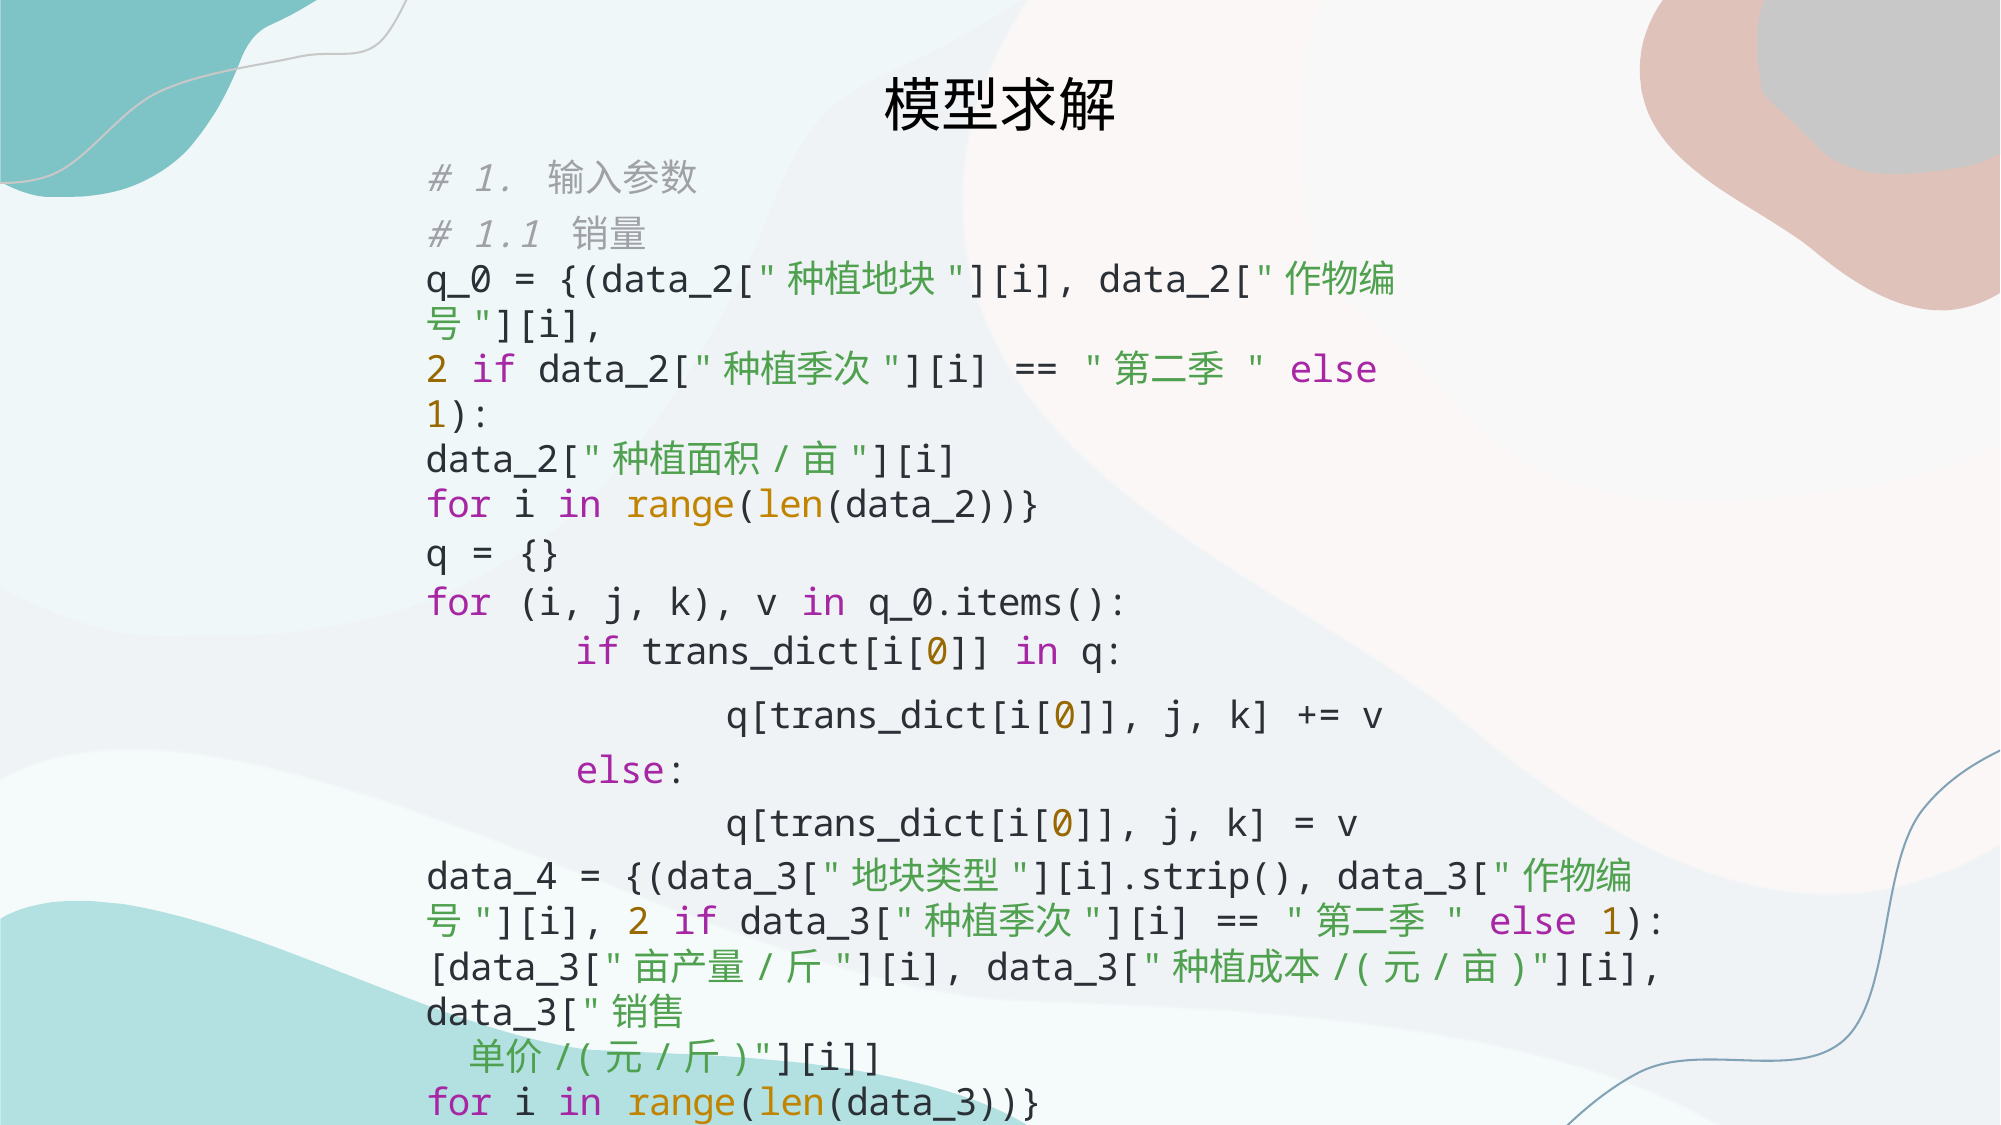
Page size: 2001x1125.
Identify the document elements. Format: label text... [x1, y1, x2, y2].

text_box 模型求解 [639, 60, 1361, 146]
text_box # 1. 输⼊参数 # 1.1 销量 q_0 = {(data_2["种植地块"][i], data_2["作物编号"][i], 2 if data_2["种植季次"][i] == "第⼆季 " else 1): data_2["种植⾯积/亩"][i] for i in range(len(data_2))} q = {} for (i, j, k), v in q_0.items(): if trans_dict[i[0]] in q: q[trans_dict[i[0]], j, k] += v else: q[trans_dict[i[0]], j, k] = v data_4 = {(data_3["地块类型"][i].strip(), data_3["作物编号"][i], 2 if data_3["种植季次"][i] == "第⼆季 " else 1): [data_3["亩产量/⽄"][i], data_3["种植成本/(元/亩)"][i], data_3["销售 单价/(元/⽄)"][i]] for i in range(len(data_3))} [361, 146, 2000, 1125]
